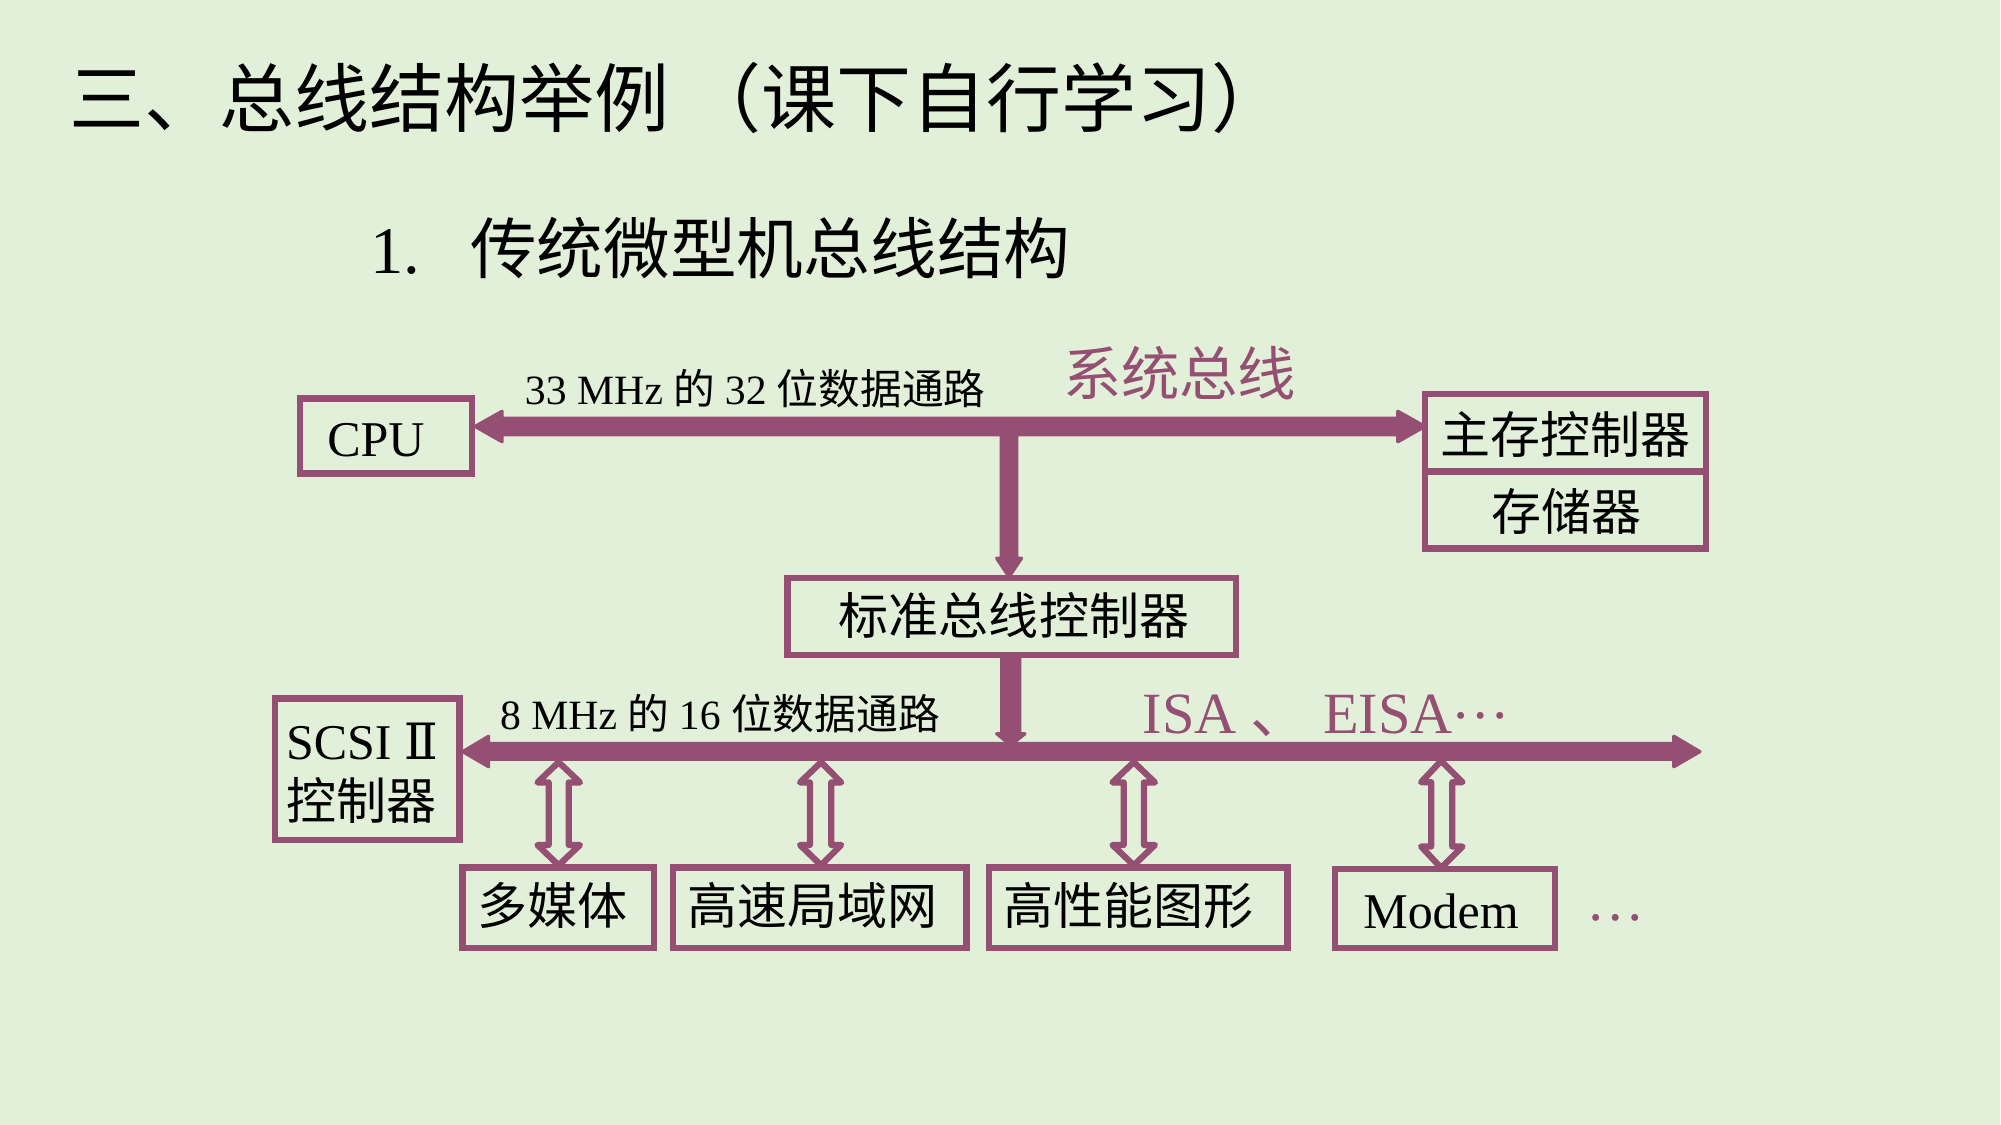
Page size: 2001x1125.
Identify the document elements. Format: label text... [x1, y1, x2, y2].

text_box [275, 337, 1707, 950]
text_box 1. 传统微型机总线结构 [355, 199, 1086, 295]
text_box 三、总线结构举例 （课下自行学习） [54, 44, 1302, 149]
